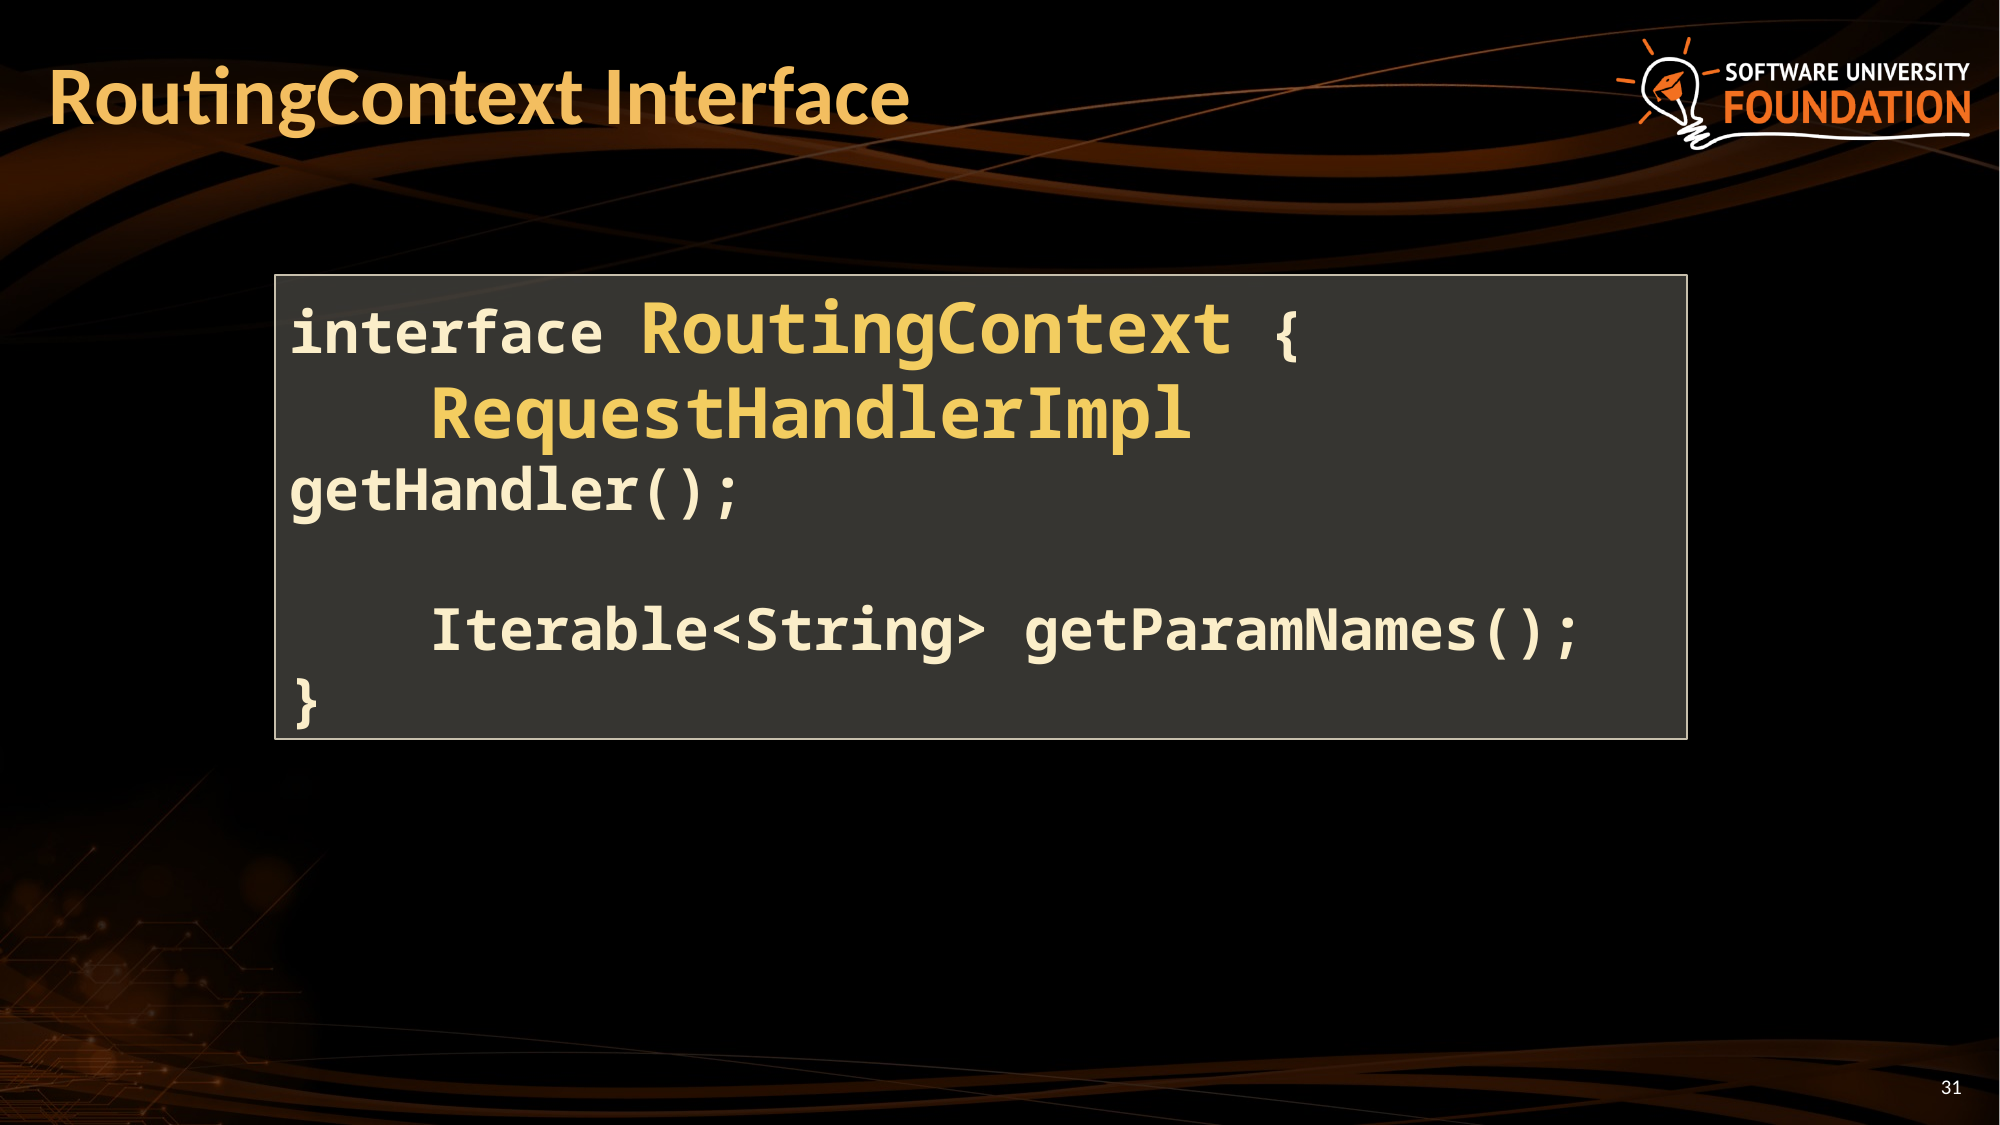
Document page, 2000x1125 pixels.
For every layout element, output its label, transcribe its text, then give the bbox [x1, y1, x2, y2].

title RoutingContext Interface [30, 6, 1602, 189]
text_box interface RoutingContext { RequestHandlerImpl getHandler(); Iterable<String> getParamNames(); } [274, 274, 1688, 740]
picture [0, 0, 2000, 1125]
slide_number 31 [1897, 1070, 1968, 1103]
